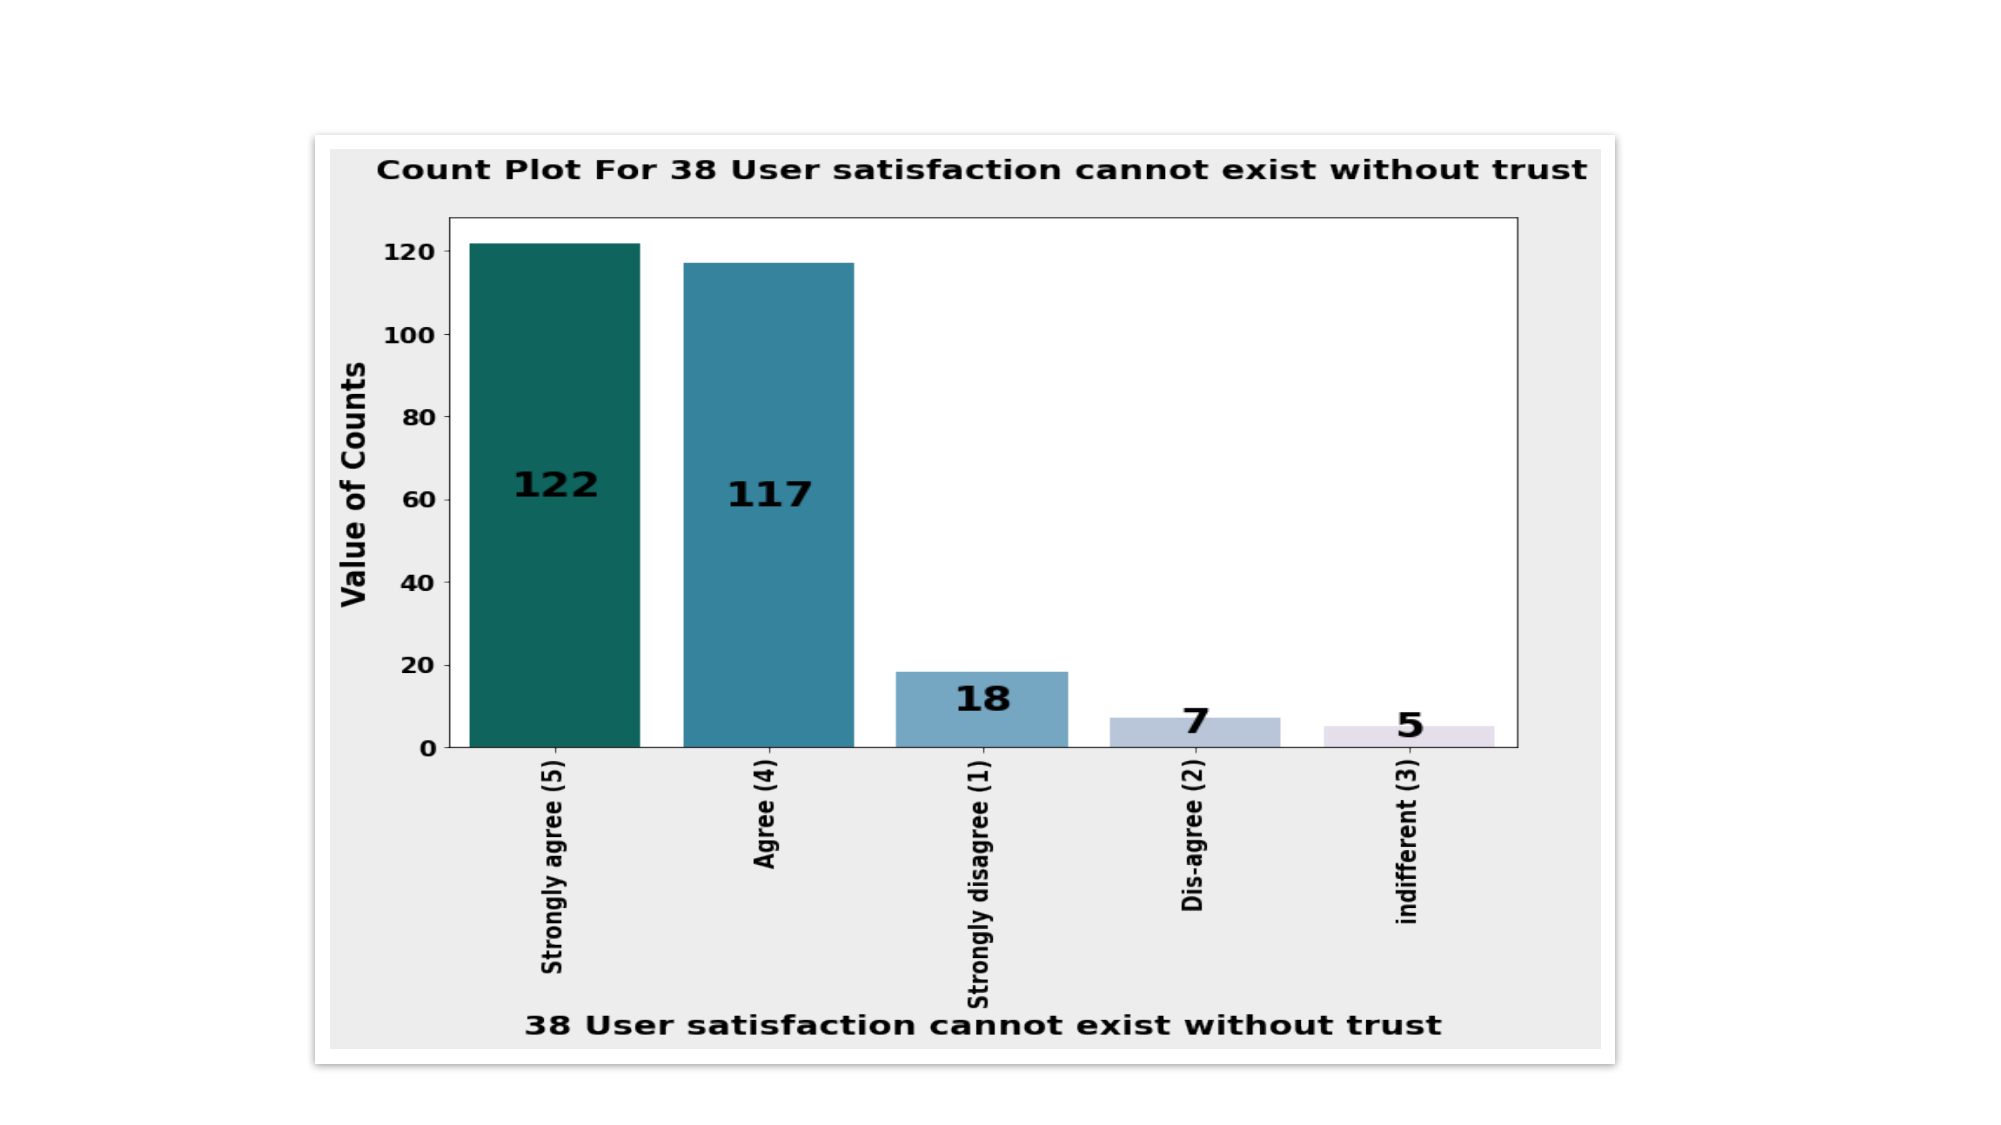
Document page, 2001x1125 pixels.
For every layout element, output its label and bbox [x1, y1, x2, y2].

picture [329, 149, 1601, 1050]
